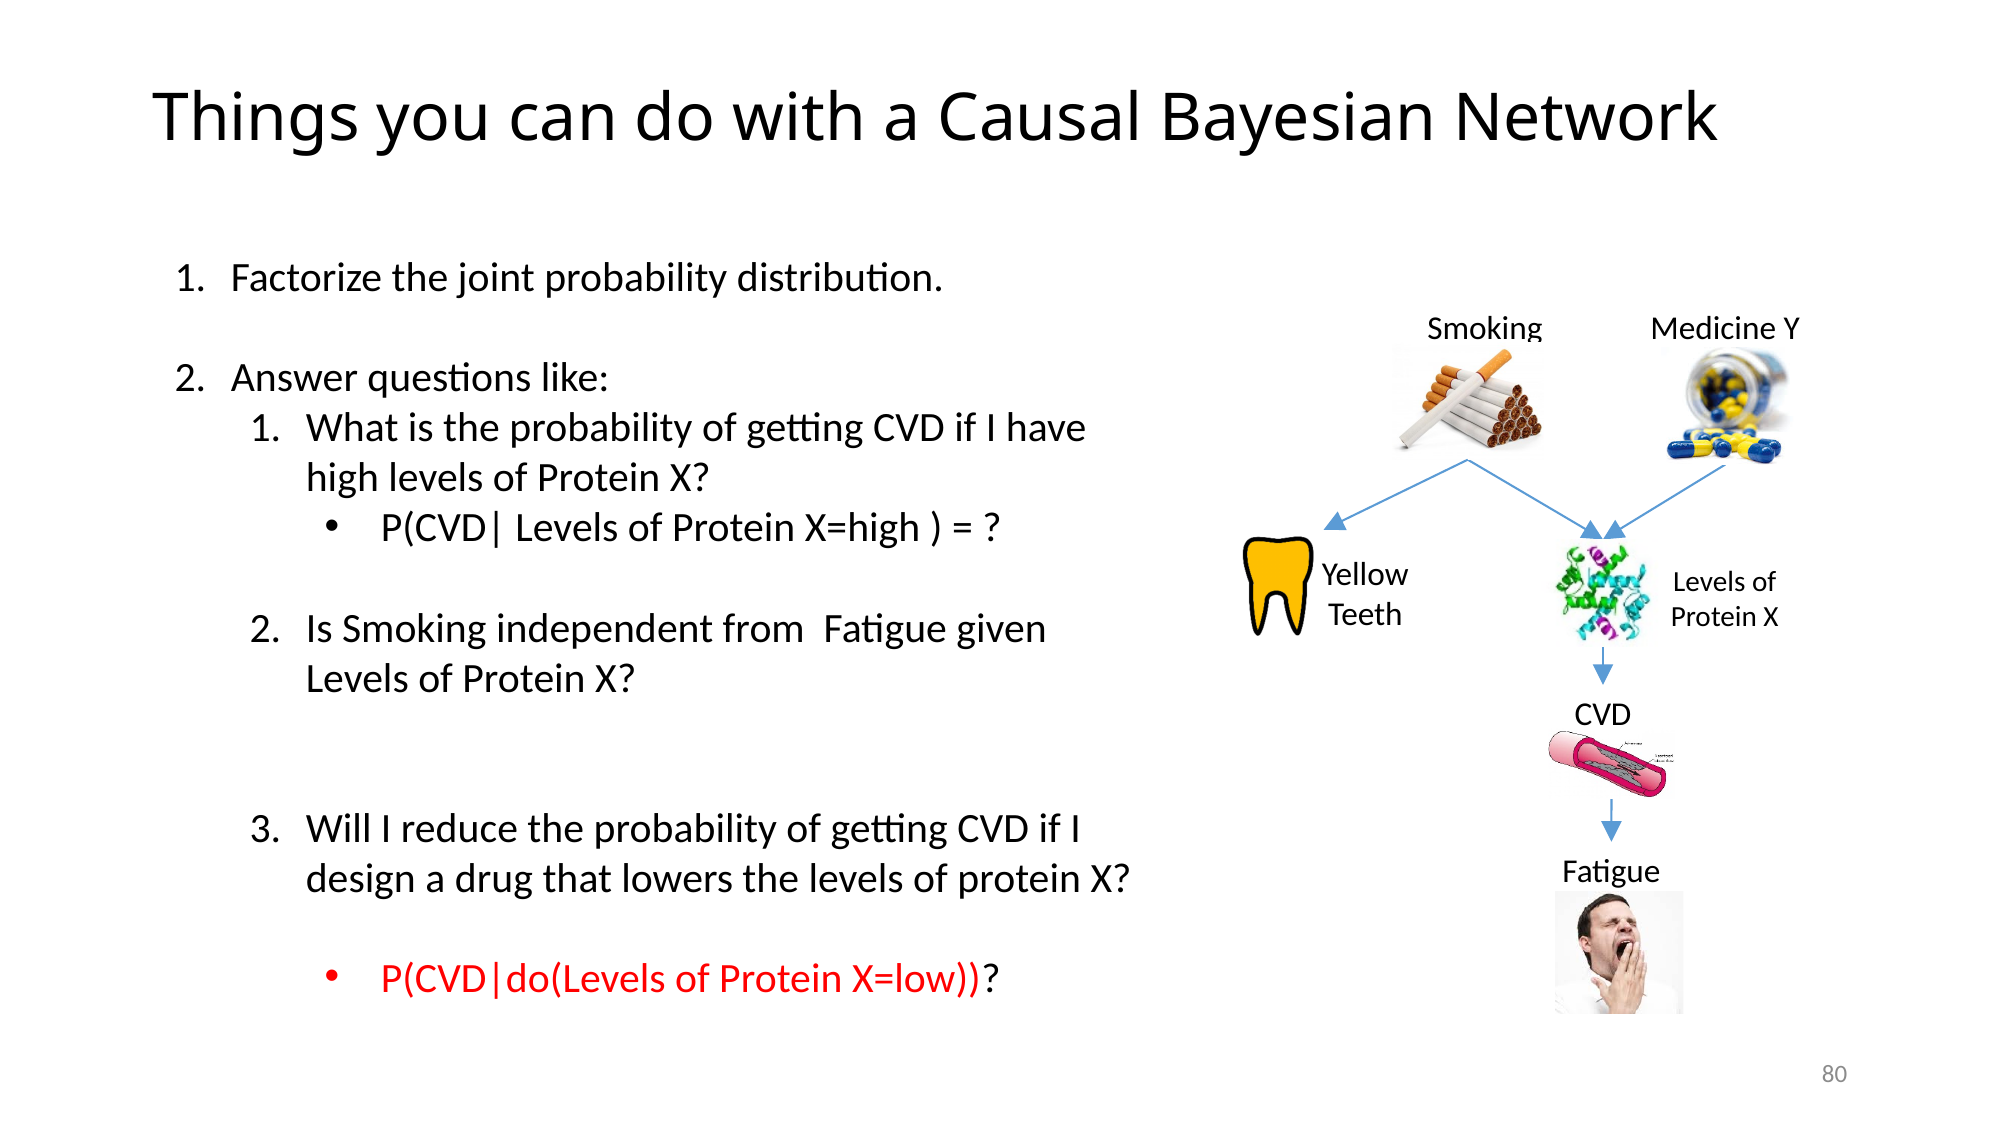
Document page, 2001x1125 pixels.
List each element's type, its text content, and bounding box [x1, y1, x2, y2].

slide_number 80 [1412, 1042, 1863, 1103]
title Things you can do with a Causal Bayesian Network [137, 59, 1863, 180]
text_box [1231, 298, 1816, 1014]
